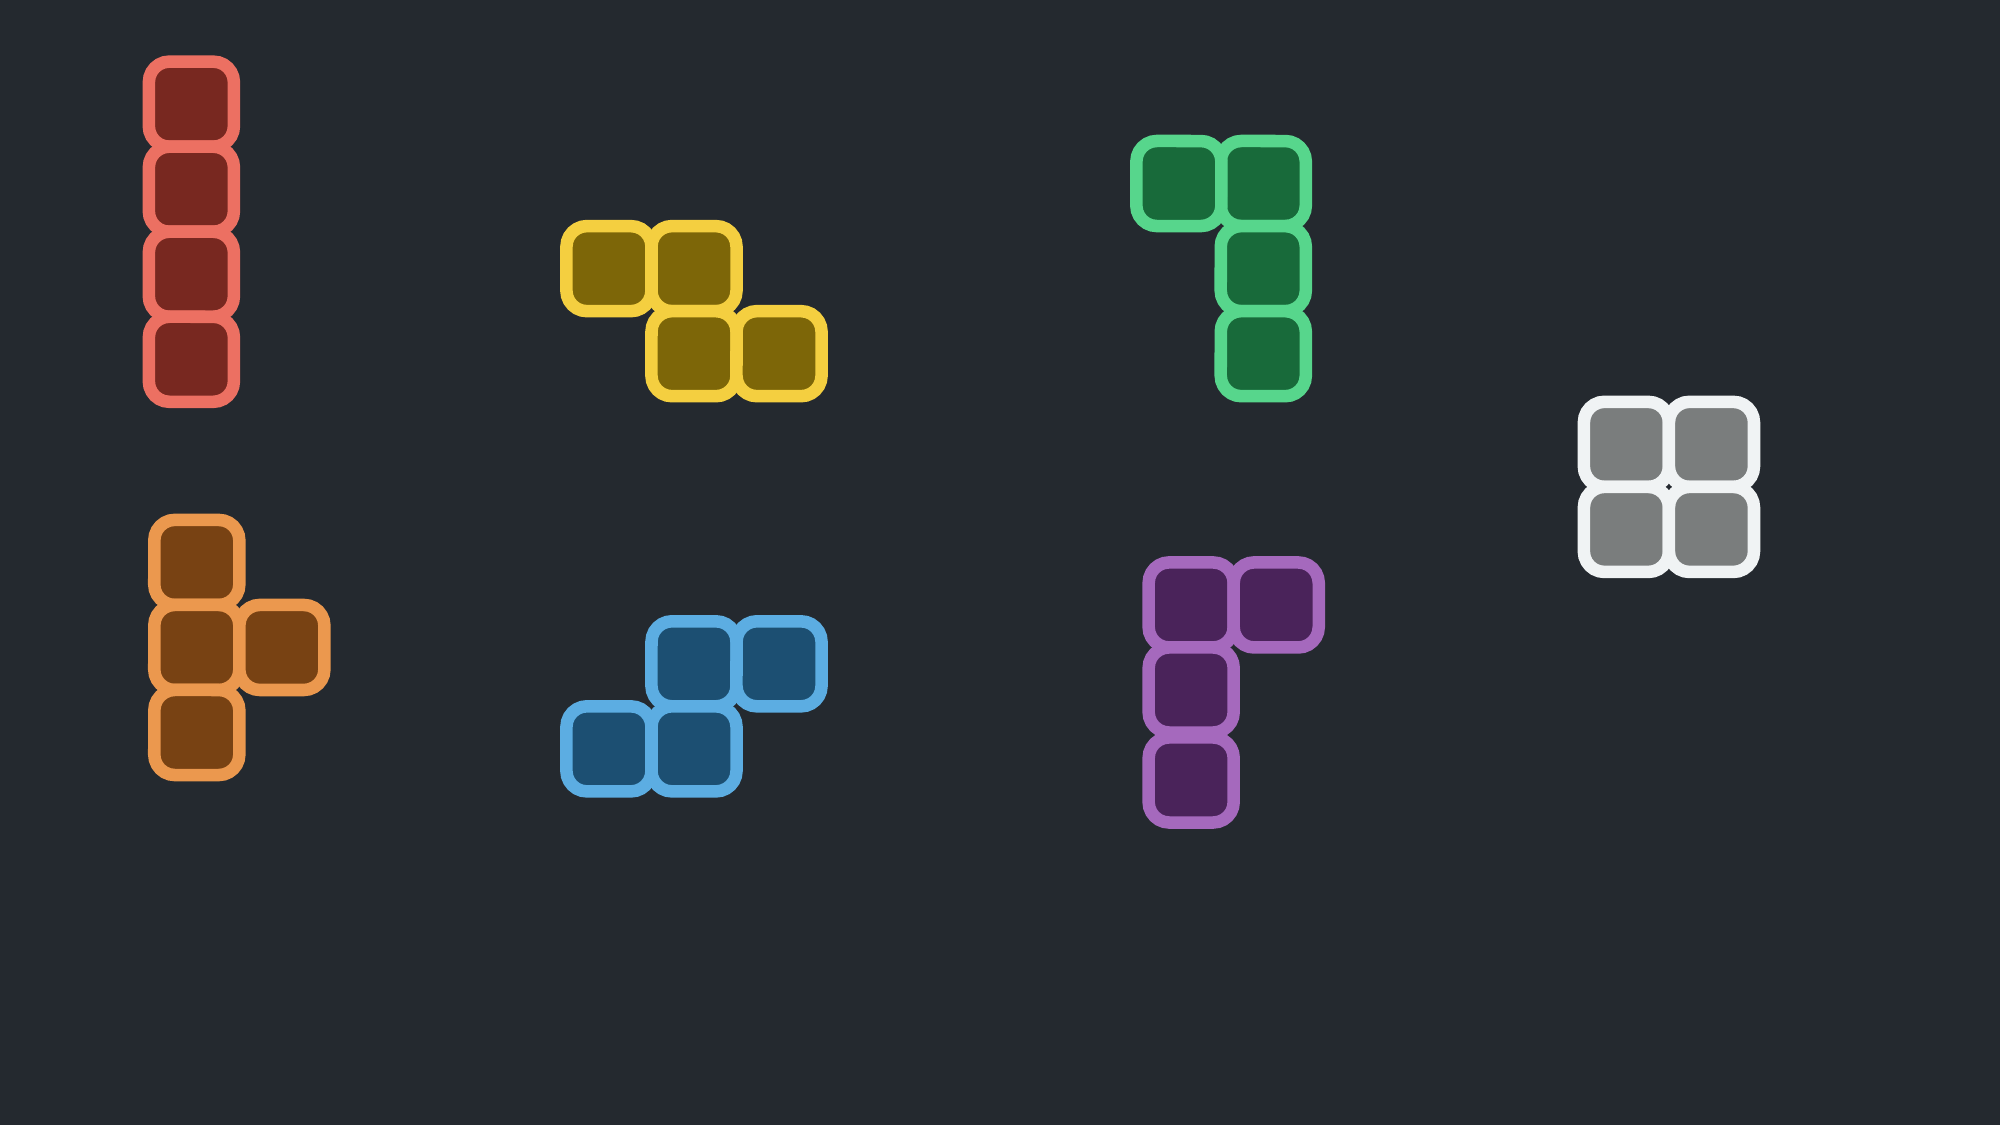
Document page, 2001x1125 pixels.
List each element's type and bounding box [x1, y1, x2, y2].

text_box [735, 620, 823, 708]
text_box [1147, 736, 1235, 824]
text_box [565, 225, 653, 313]
text_box [147, 145, 235, 232]
text_box [735, 310, 823, 398]
text_box [1582, 400, 1669, 487]
text_box [650, 310, 736, 398]
text_box [1582, 485, 1669, 573]
text_box [147, 315, 235, 403]
text_box [1135, 139, 1223, 228]
text_box [651, 225, 738, 311]
text_box [1147, 561, 1234, 647]
text_box [652, 705, 738, 793]
text_box [1667, 485, 1756, 573]
text_box [153, 518, 241, 605]
text_box [1232, 561, 1320, 649]
text_box [153, 603, 239, 690]
text_box [565, 705, 653, 793]
text_box [238, 603, 326, 692]
text_box [153, 688, 241, 777]
text_box [1667, 400, 1756, 487]
text_box [1147, 646, 1235, 734]
text_box [1219, 310, 1307, 398]
text_box [650, 620, 736, 706]
text_box [1219, 225, 1307, 311]
text_box [147, 230, 235, 317]
text_box [147, 60, 235, 147]
text_box [1221, 139, 1307, 226]
